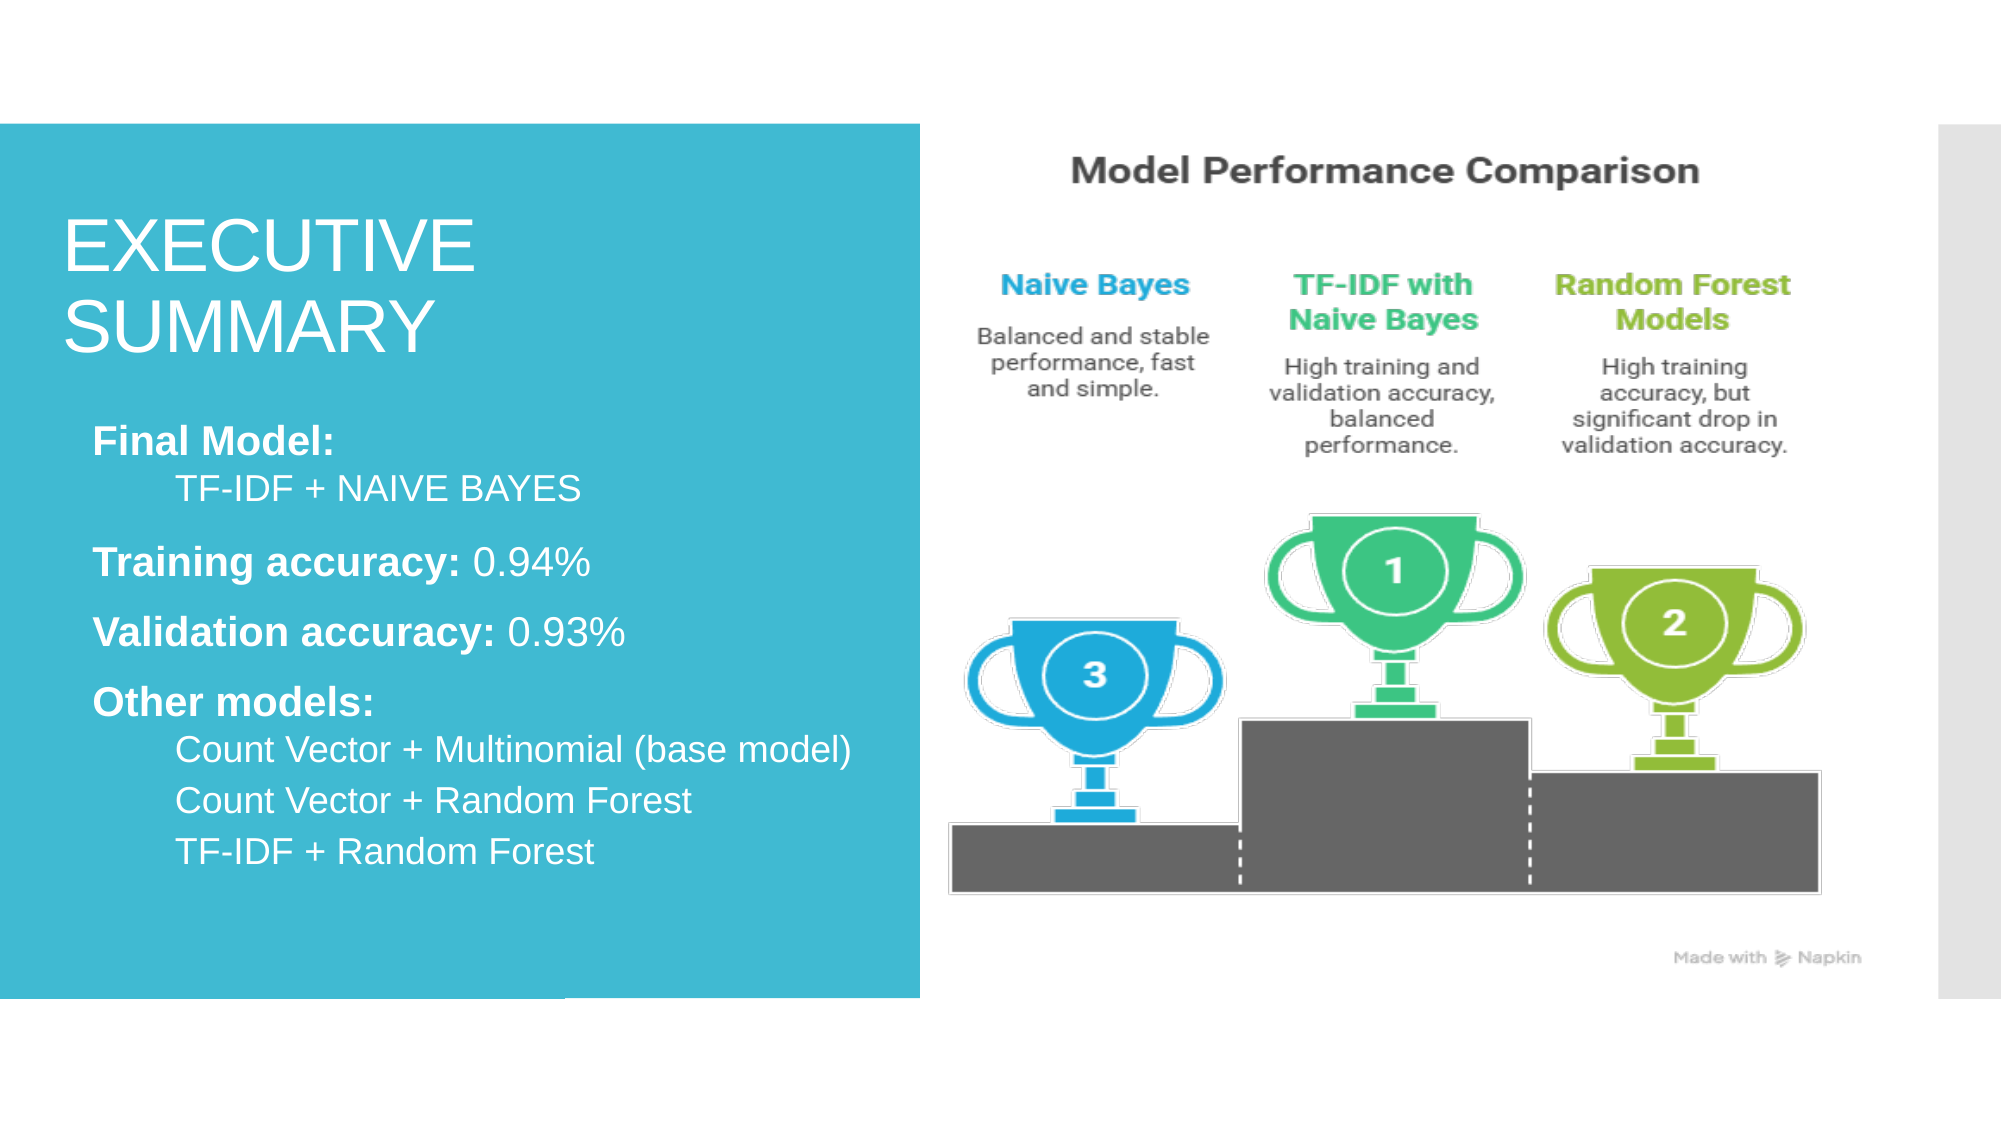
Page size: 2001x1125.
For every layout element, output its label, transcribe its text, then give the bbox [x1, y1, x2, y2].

title EXECUTIVE SUMMARY [47, 184, 868, 391]
text_box [0, 123, 868, 999]
list Final Model: TF-IDF + NAIVE BAYES Training accuracy: 0.94% Validation accuracy: 0.93% Other models: Count Vector + Multinomial (base model) Count Vector + Random Forest TF-IDF + Random Forest [47, 411, 868, 949]
picture [868, 76, 1903, 999]
